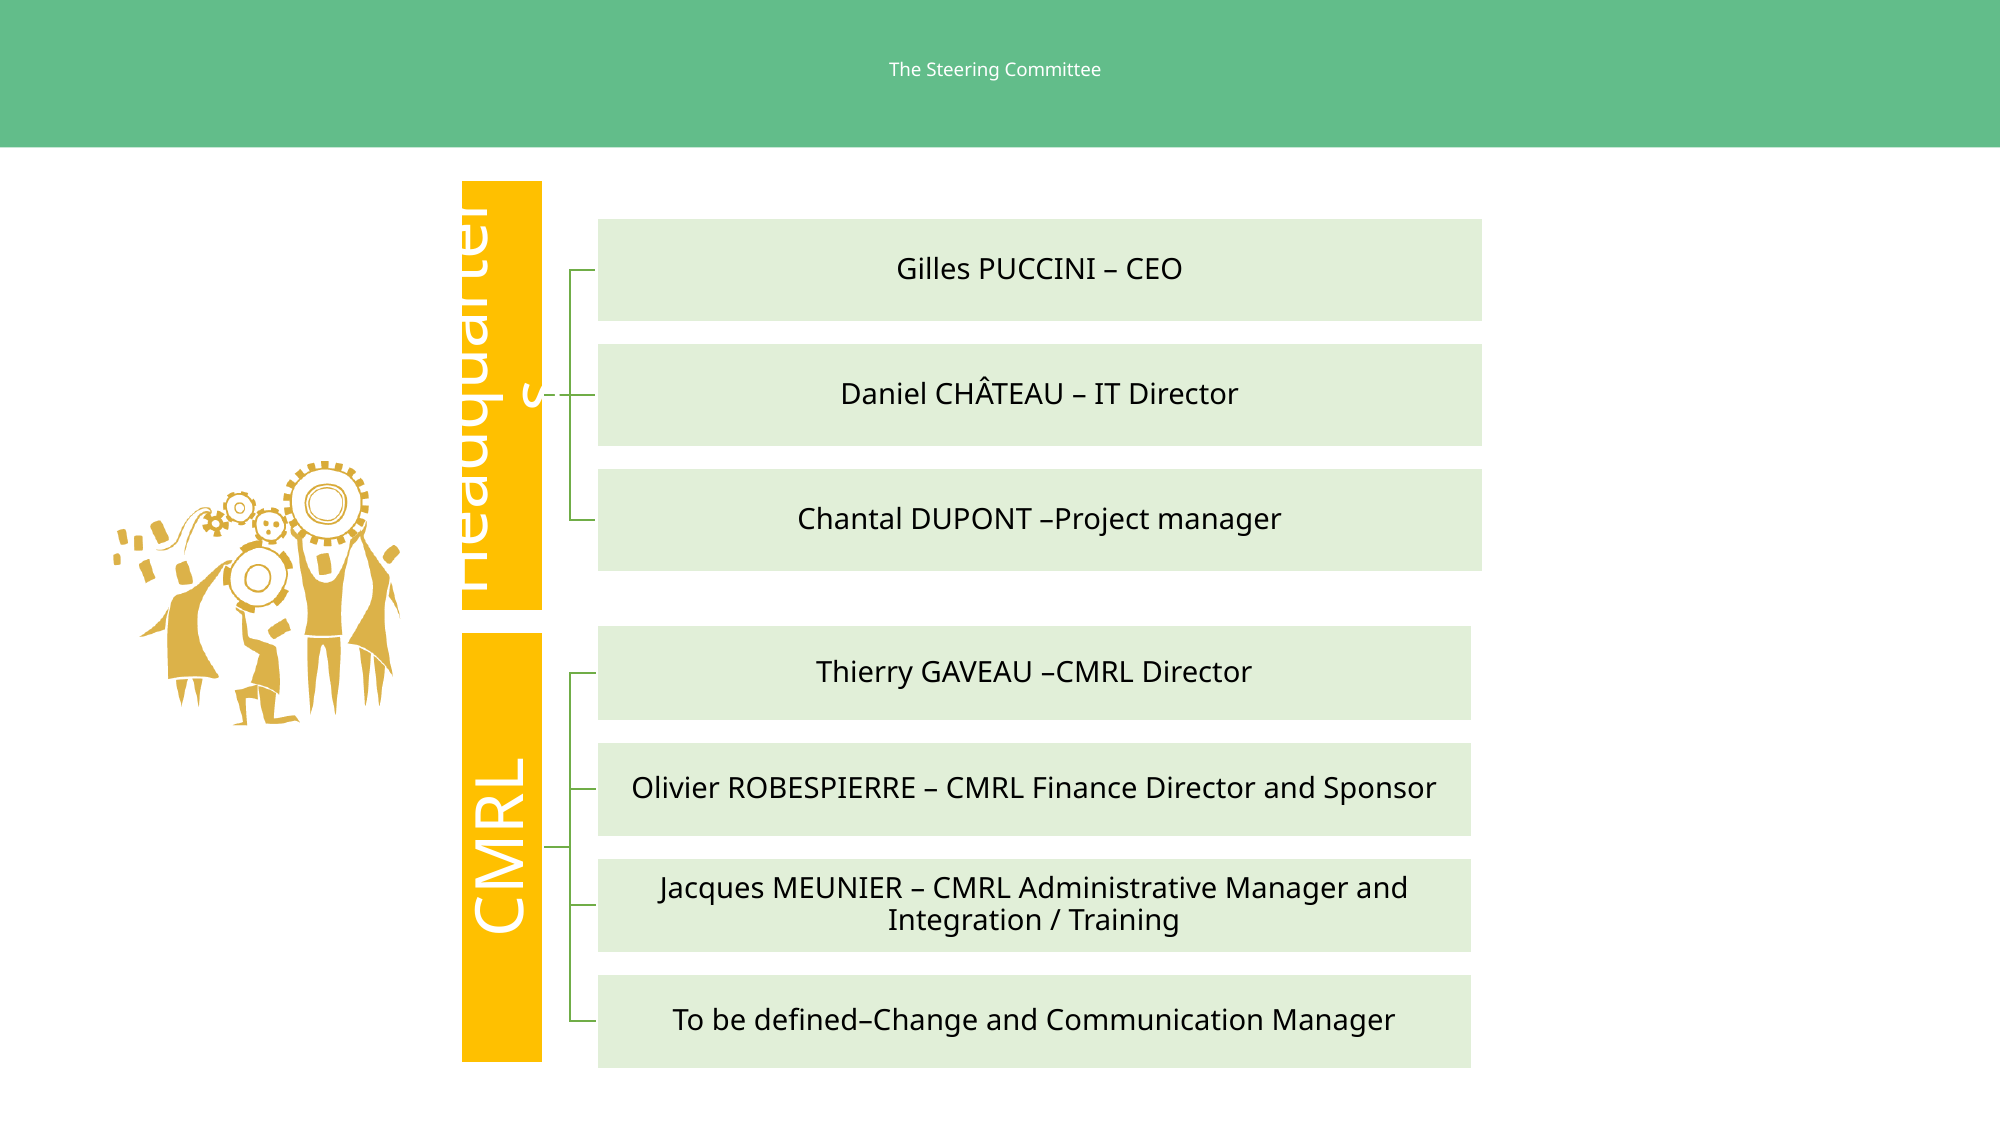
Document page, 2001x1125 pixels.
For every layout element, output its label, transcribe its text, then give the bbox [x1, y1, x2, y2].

text_box [0, 0, 2000, 148]
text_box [460, 179, 1484, 1070]
title The Steering Committee [71, 32, 1919, 112]
picture [71, 429, 442, 759]
